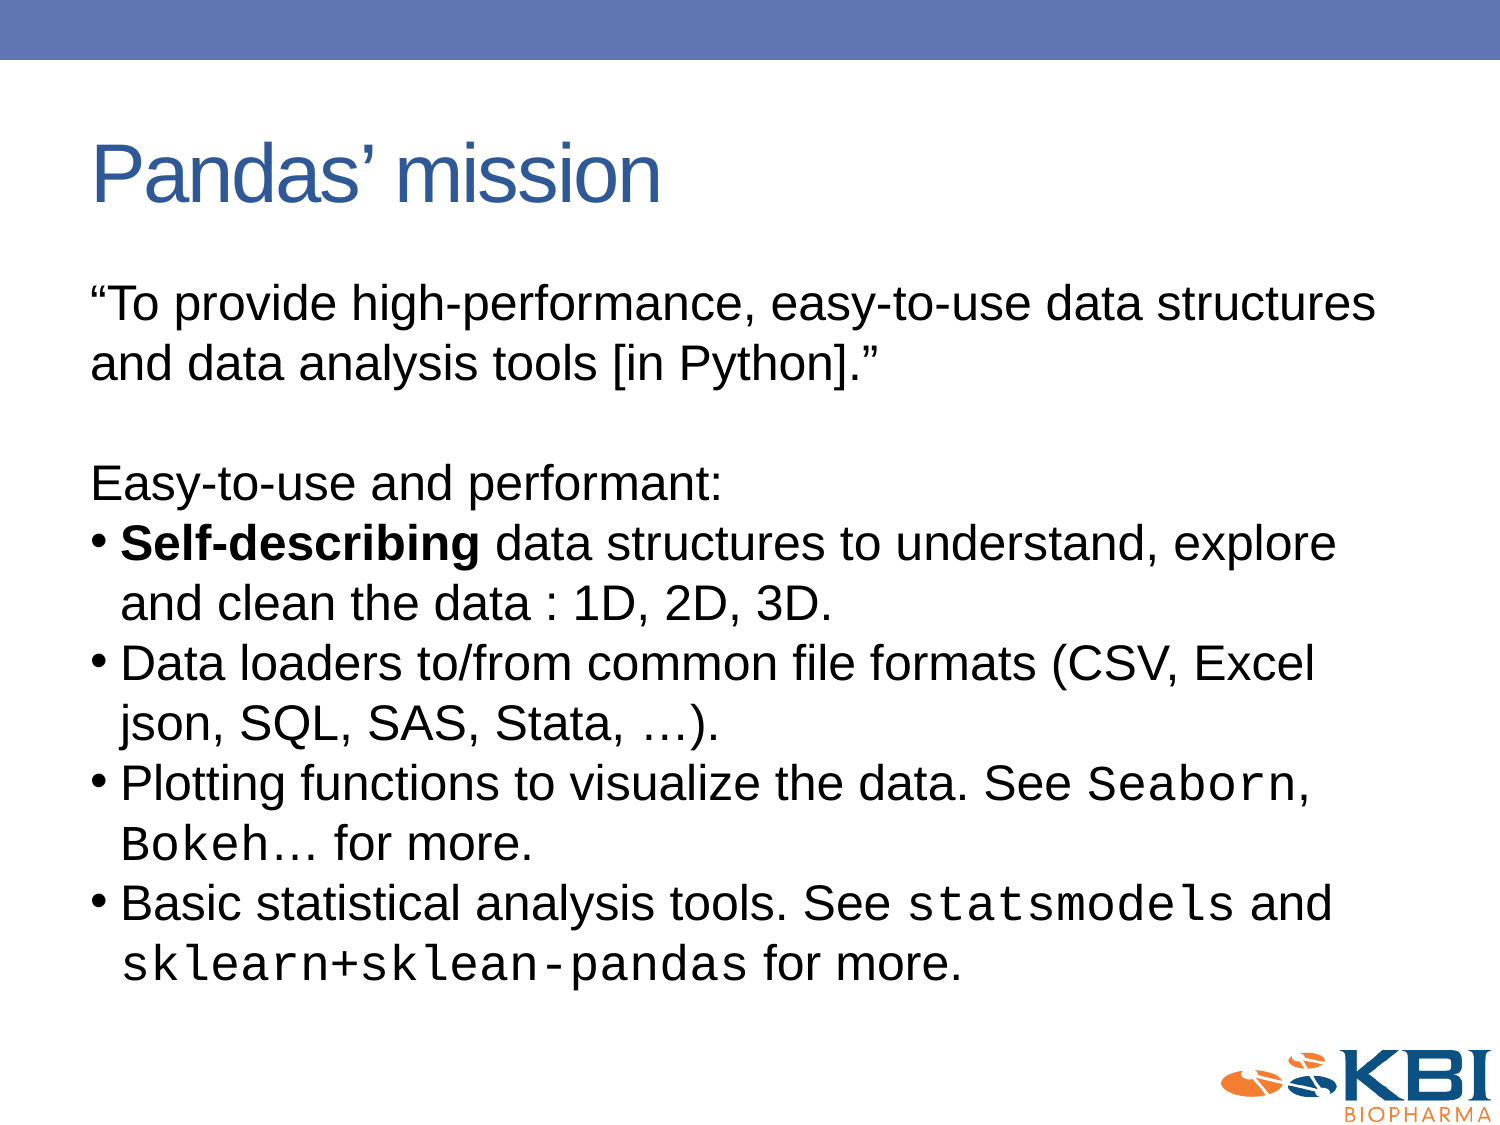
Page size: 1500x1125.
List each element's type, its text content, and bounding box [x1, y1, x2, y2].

picture [1221, 1050, 1491, 1122]
title Pandas’ mission [75, 87, 1425, 250]
list “To provide high-performance, easy-to-use data structures and data analysis tools [in Python].” Easy-to-use and performant: Self-describing data structures to understand, explore and clean the data : 1D, 2D, 3D. Data loaders to/from common file formats (CSV, Excel json, SQL, SAS, Stata, …). Plotting functions to visualize the data. See Seaborn, Bokeh… for more. Basic statistical analysis tools. See statsmodels and sklearn+sklean-pandas for more. [75, 262, 1425, 1063]
